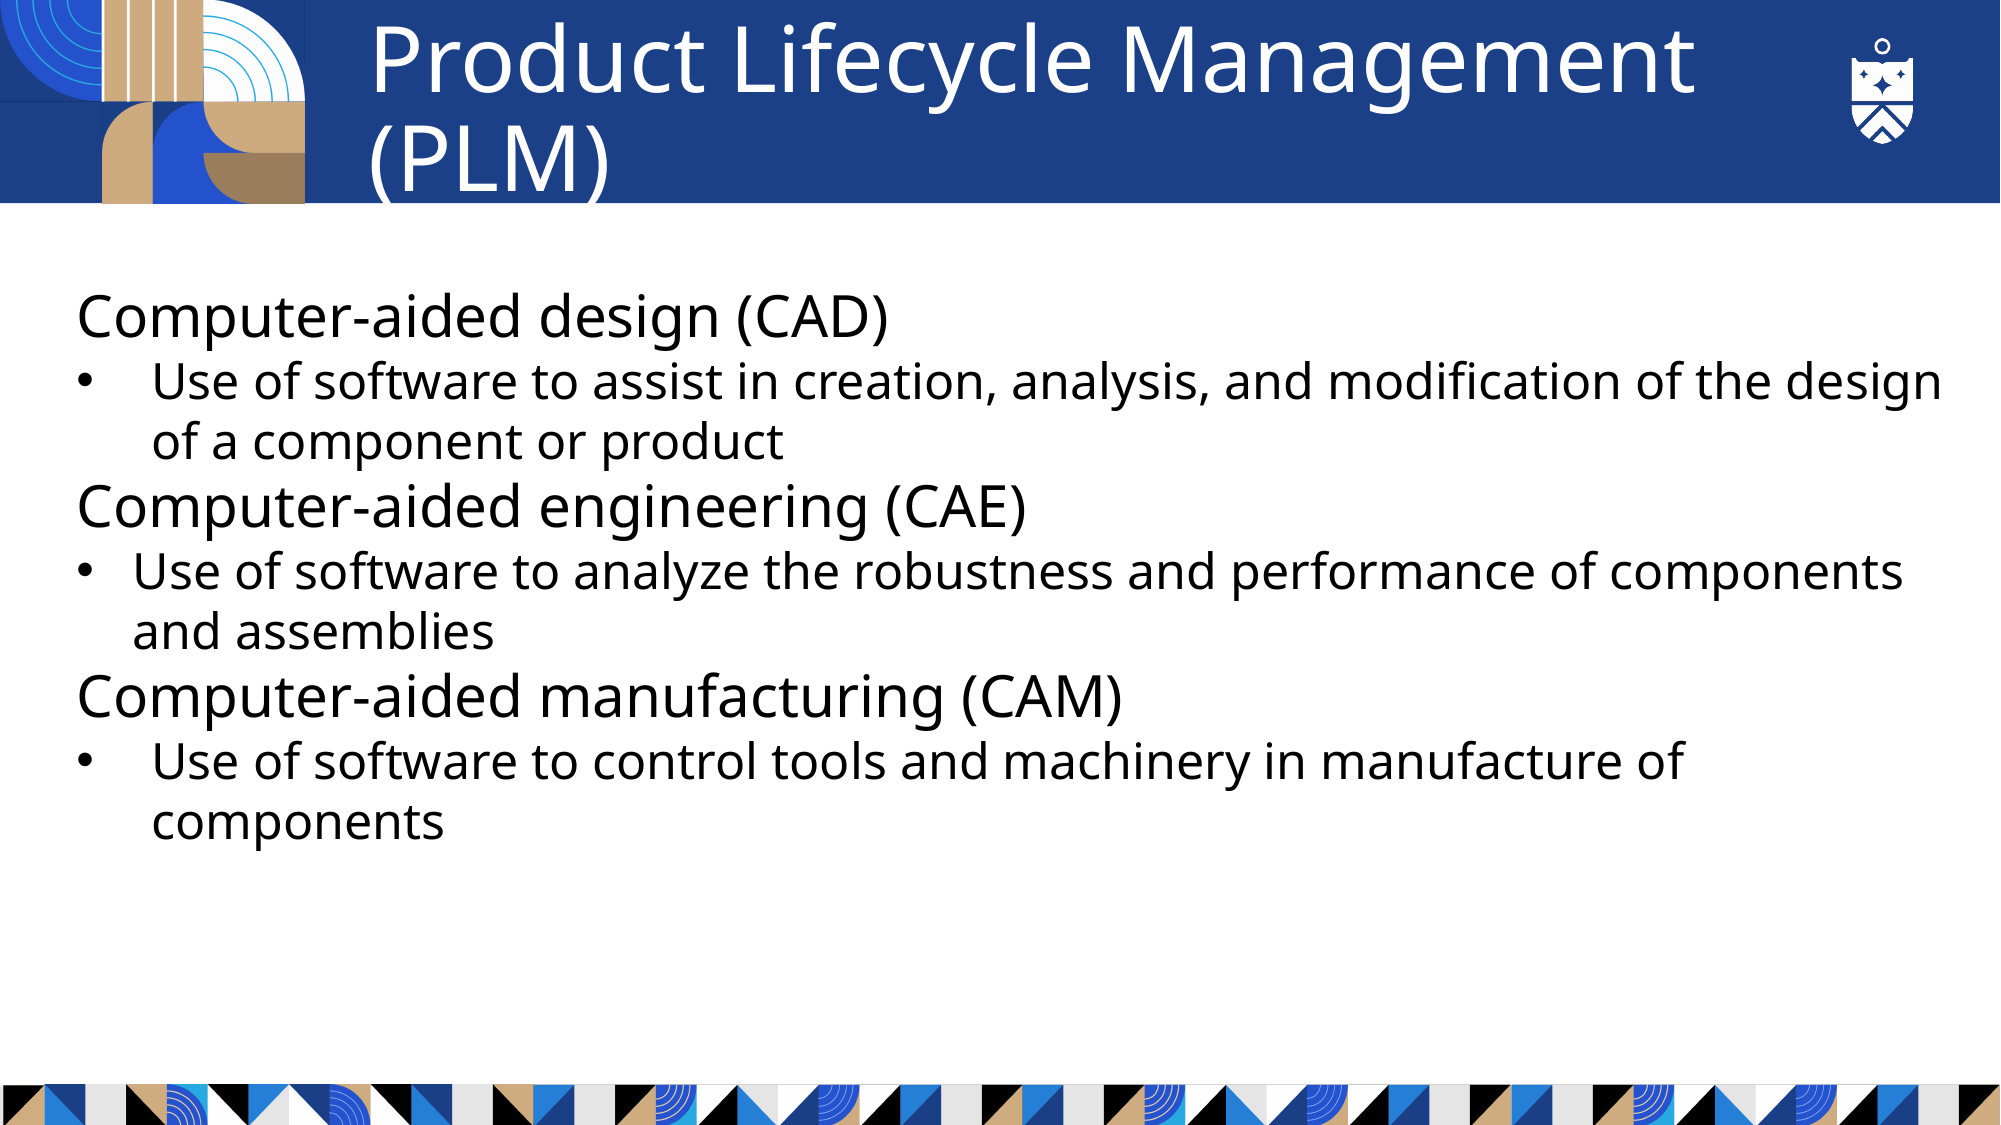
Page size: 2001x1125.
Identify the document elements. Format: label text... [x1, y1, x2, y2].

title Product Lifecycle Management (PLM) [368, 56, 1783, 169]
picture [1851, 38, 1933, 144]
picture [0, 0, 305, 204]
text_box Computer-aided design (CAD) Use of software to assist in creation, analysis, and modification of the design of a component or product Computer-aided engineering (CAE) Use of software to analyze the robustness and performance of components and assemblies Computer-aided manufacturing (CAM) Use of software to control tools and machinery in manufacture of components [61, 272, 1967, 857]
picture [44, 1084, 2000, 1125]
